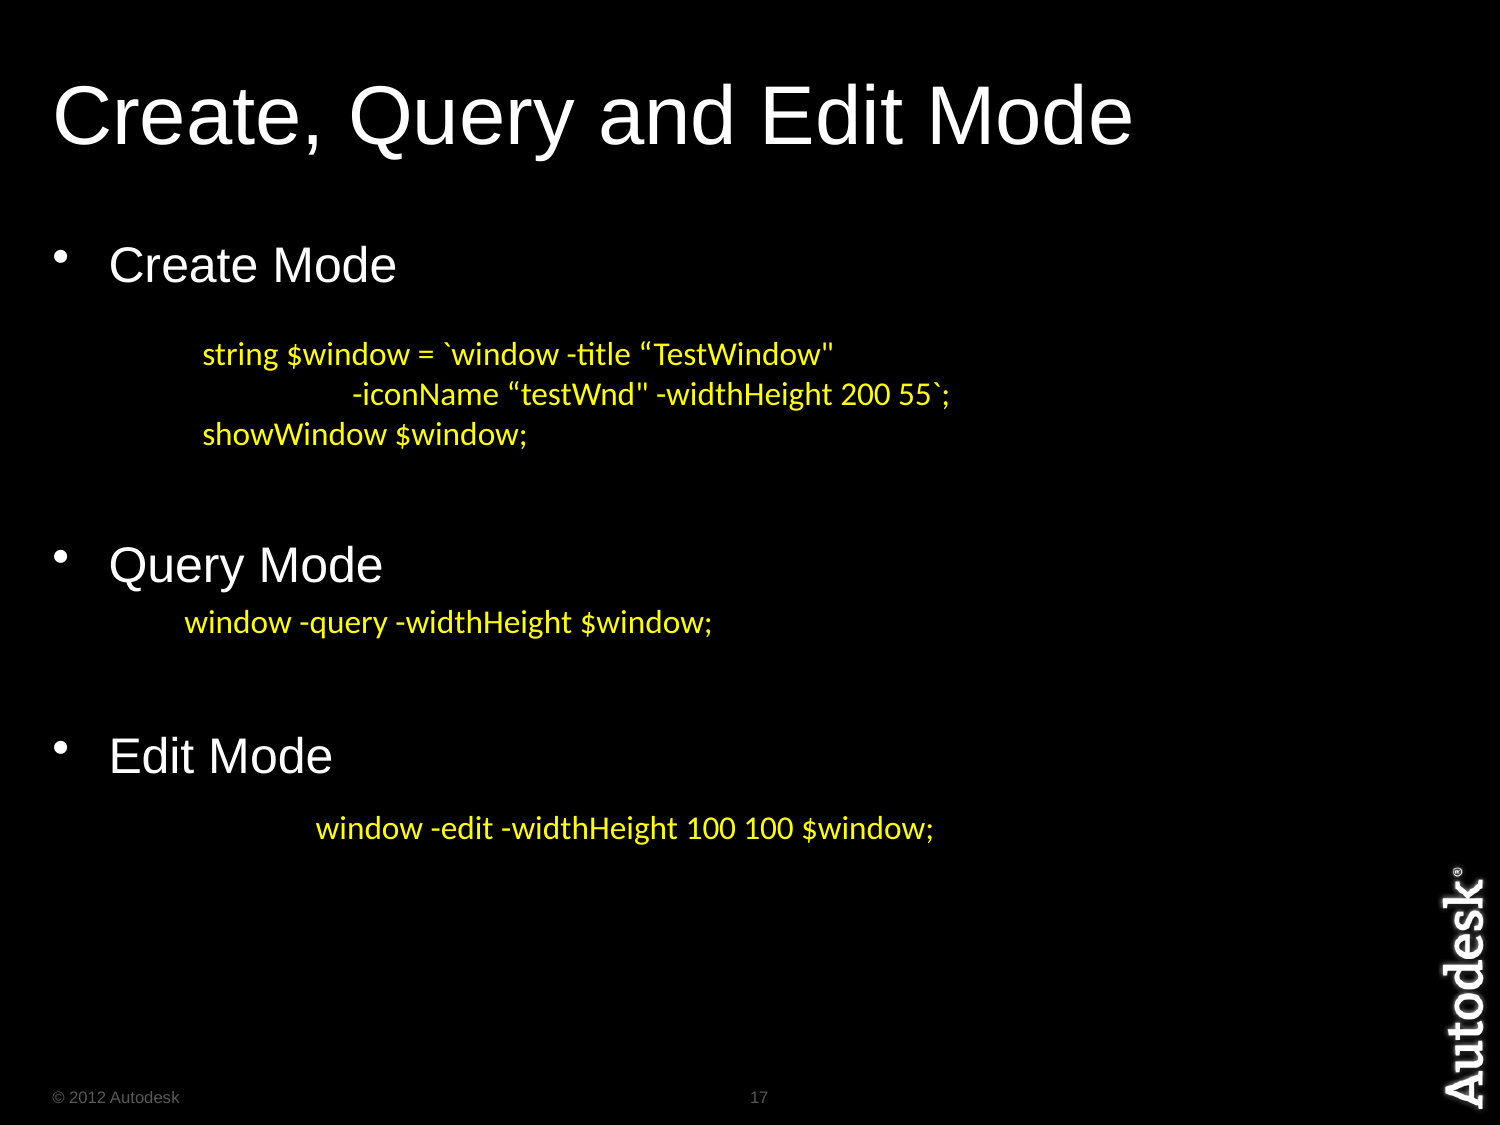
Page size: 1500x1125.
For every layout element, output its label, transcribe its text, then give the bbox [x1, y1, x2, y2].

picture [1402, 0, 1500, 1125]
title Create, Query and Edit Mode [52, 22, 1401, 211]
text_box string $window = `window -title “TestWindow" -iconName “testWnd" -widthHeight 200 55`; showWindow $window; [187, 324, 1200, 460]
list Create Mode Query Mode window -query -widthHeight $window; Edit Mode window -edit -widthHeight 100 100 $window; [52, 231, 1401, 1073]
